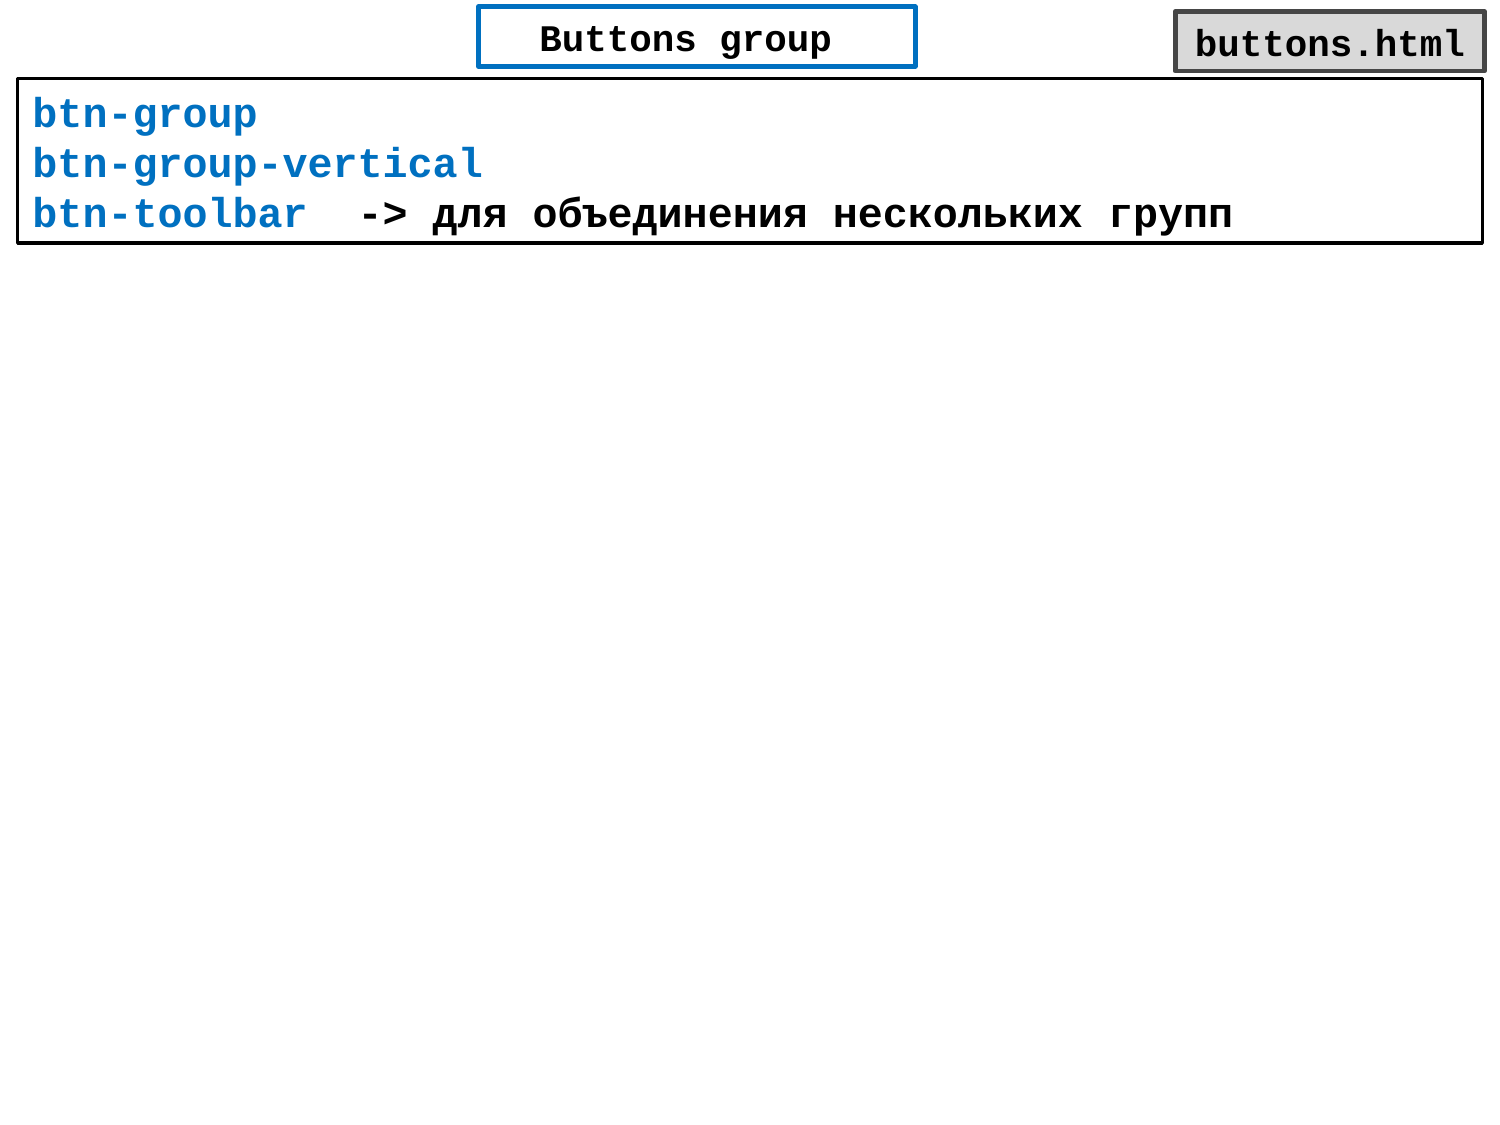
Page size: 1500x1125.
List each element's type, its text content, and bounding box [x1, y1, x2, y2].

text_box Buttons group [478, 6, 916, 67]
text_box btn-group btn-group-vertical btn-toolbar -> для объединения нескольких групп [17, 78, 1483, 243]
text_box buttons.html [1175, 11, 1485, 72]
